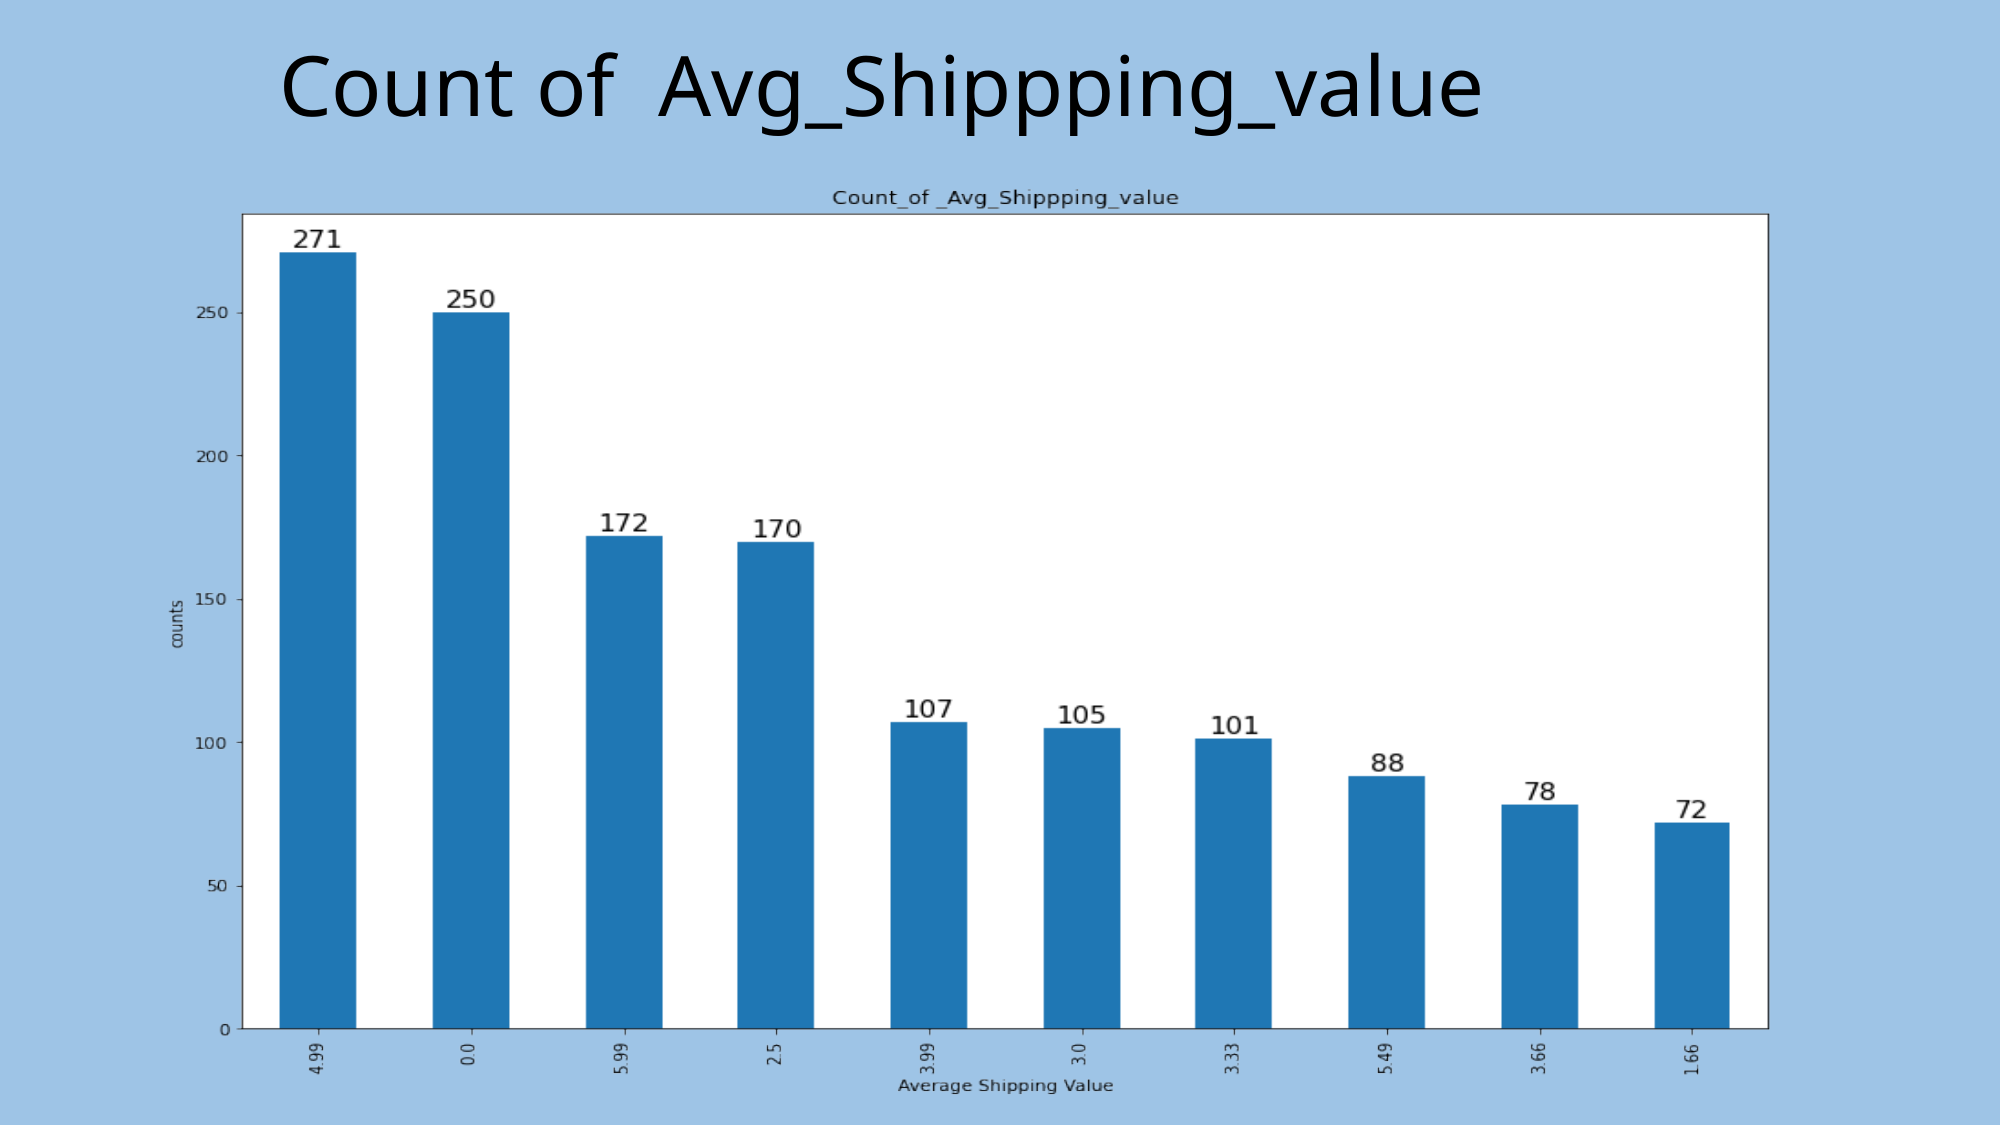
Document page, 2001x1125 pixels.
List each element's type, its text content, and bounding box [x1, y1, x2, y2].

picture [156, 179, 1781, 1106]
text_box Count of Avg_Shippping_value [199, 25, 1826, 141]
